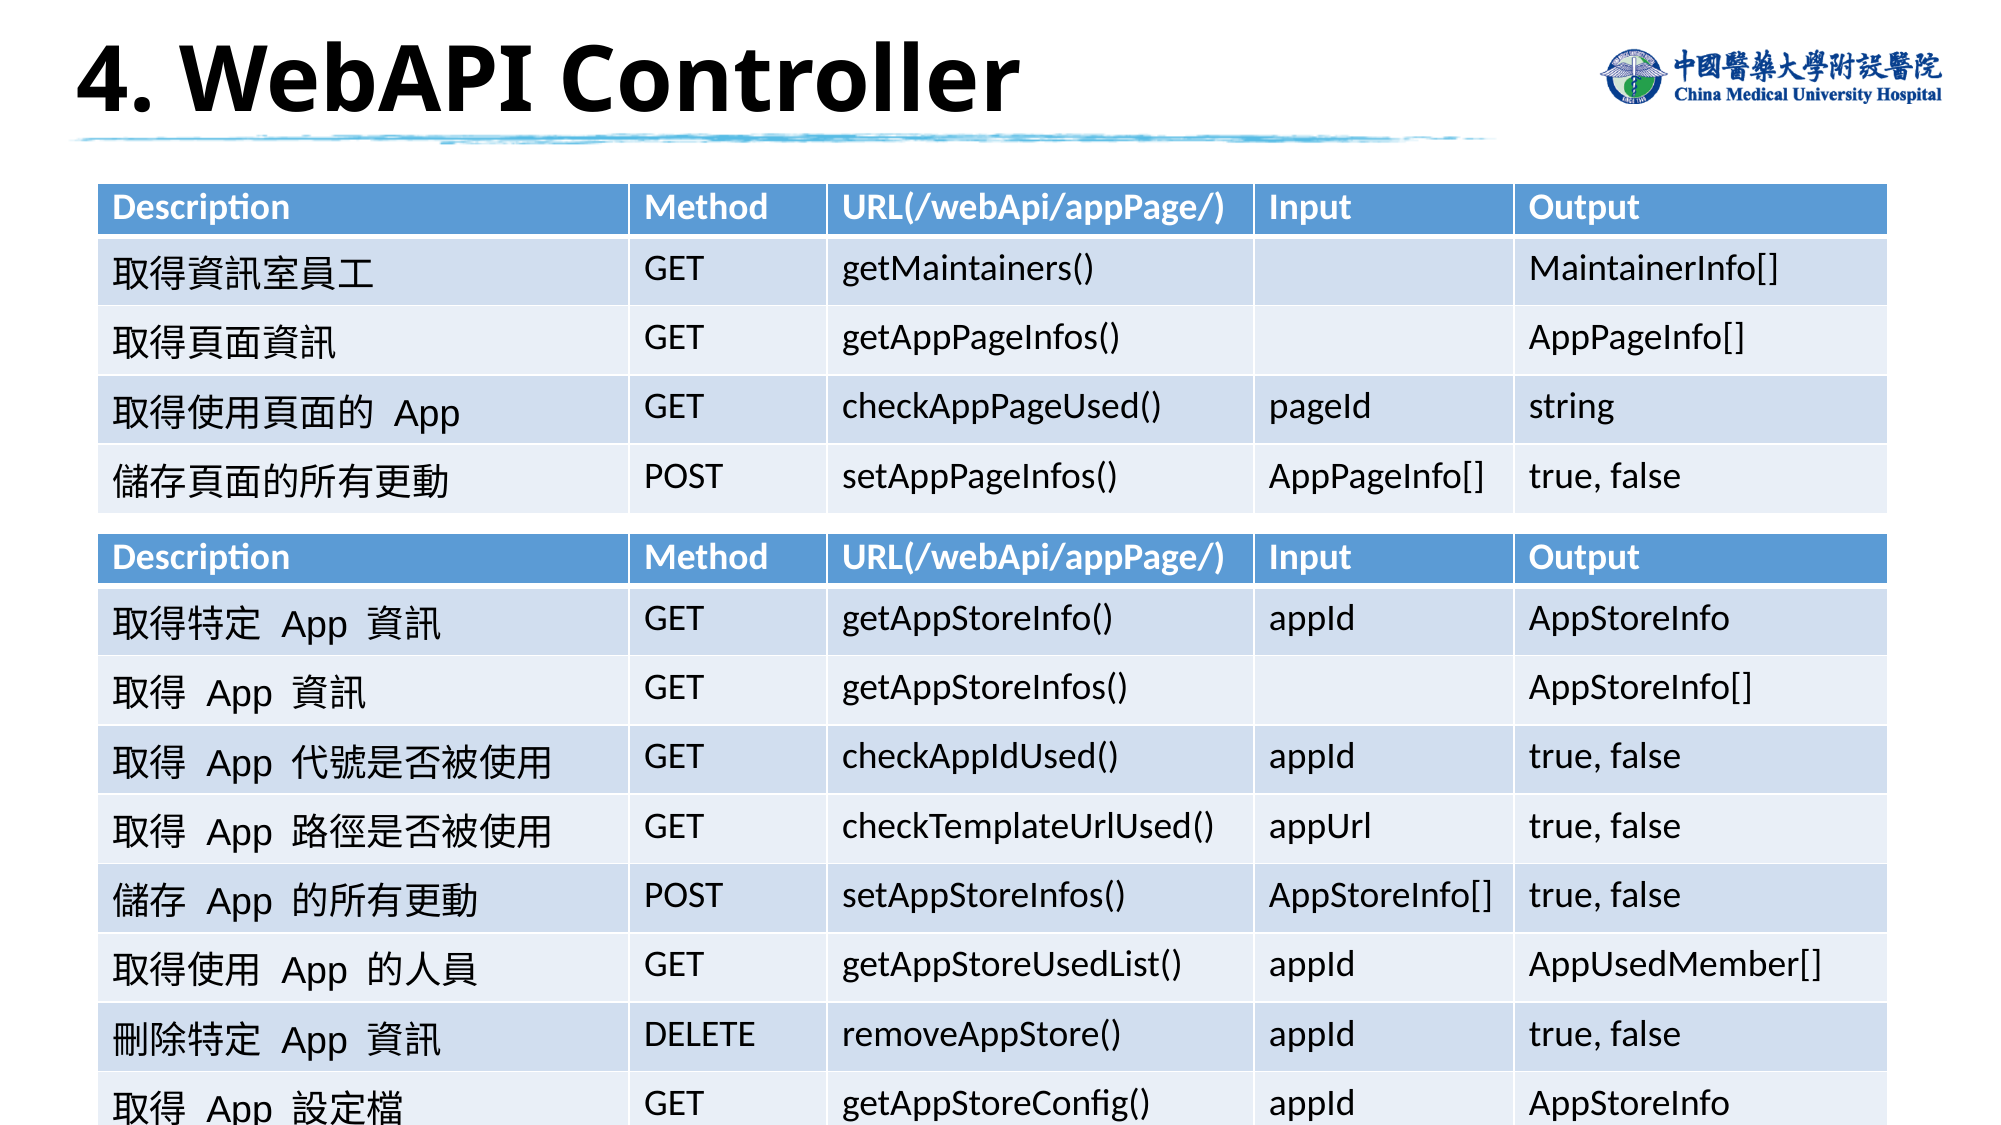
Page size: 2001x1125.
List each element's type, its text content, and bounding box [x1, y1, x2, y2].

table_header URL(/webApi/appPage/) [828, 184, 1253, 234]
table_cell AppPageInfo[] [1515, 306, 1887, 374]
table_cell AppStoreInfo[] [1515, 656, 1887, 724]
table_cell getAppStoreInfos() [828, 656, 1253, 724]
table_cell getAppStoreConfig() [828, 1072, 1253, 1125]
table_cell true, false [1515, 1003, 1887, 1071]
table_cell AppStoreInfo [1515, 1072, 1887, 1125]
table_cell appId [1255, 934, 1513, 1001]
table_cell GET [630, 934, 826, 1001]
table_cell 取得特定 App 資訊 [98, 589, 628, 655]
table_cell getAppStoreInfo() [828, 589, 1253, 655]
table_cell GET [630, 239, 826, 305]
table_cell AppPageInfo[] [1255, 445, 1513, 513]
table_cell MaintainerInfo[] [1515, 239, 1887, 305]
table_cell [1255, 239, 1513, 305]
table_cell removeAppStore() [828, 1003, 1253, 1071]
table_header Output [1515, 184, 1887, 234]
text_box 4. WebAPI Controller [61, 0, 1457, 179]
table_header Input [1255, 534, 1513, 583]
table_header Description [98, 534, 628, 583]
table_cell GET [630, 589, 826, 655]
table_cell 取得 App 代號是否被使用 [98, 726, 628, 793]
table_header Description [98, 184, 628, 234]
table_cell [1255, 306, 1513, 374]
table_cell 儲存頁面的所有更動 [98, 445, 628, 513]
table_cell 取得 App 資訊 [98, 656, 628, 724]
table_cell 刪除特定 App 資訊 [98, 1003, 628, 1071]
table_cell getAppPageInfos() [828, 306, 1253, 374]
table_cell 儲存 App 的所有更動 [98, 864, 628, 932]
table_cell GET [630, 726, 826, 793]
table_cell string [1515, 376, 1887, 443]
table_header Input [1255, 184, 1513, 234]
table_cell GET [630, 376, 826, 443]
table_cell 取得頁面資訊 [98, 306, 628, 374]
table_cell GET [630, 656, 826, 724]
table_cell POST [630, 445, 826, 513]
table_cell AppStoreInfo[] [1255, 864, 1513, 932]
table_cell POST [630, 864, 826, 932]
table_cell AppUsedMember[] [1515, 934, 1887, 1001]
table_cell 取得使用 App 的人員 [98, 934, 628, 1001]
table_header Method [630, 184, 826, 234]
table_cell appId [1255, 726, 1513, 793]
table_cell 取得使用頁面的 App [98, 376, 628, 443]
table_cell [1255, 656, 1513, 724]
table_cell true, false [1515, 864, 1887, 932]
table_cell true, false [1515, 795, 1887, 863]
picture [1590, 27, 1964, 130]
table_header URL(/webApi/appPage/) [828, 534, 1253, 583]
table_cell setAppStoreInfos() [828, 864, 1253, 932]
table_cell setAppPageInfos() [828, 445, 1253, 513]
table_cell true, false [1515, 445, 1887, 513]
table_cell 取得 App 設定檔 [98, 1072, 628, 1125]
table_cell true, false [1515, 726, 1887, 793]
picture [1457, 130, 1511, 147]
table_cell DELETE [630, 1003, 826, 1071]
table_cell GET [630, 306, 826, 374]
table_cell getAppStoreUsedList() [828, 934, 1253, 1001]
table_cell pageId [1255, 376, 1513, 443]
table_cell appId [1255, 1003, 1513, 1071]
table_cell 取得資訊室員工 [98, 239, 628, 305]
table_cell GET [630, 1072, 826, 1125]
table_cell appId [1255, 1072, 1513, 1125]
table_cell 取得 App 路徑是否被使用 [98, 795, 628, 863]
table_cell getMaintainers() [828, 239, 1253, 305]
table_cell GET [630, 795, 826, 863]
table_cell checkTemplateUrlUsed() [828, 795, 1253, 863]
table_cell AppStoreInfo [1515, 589, 1887, 655]
table_cell checkAppPageUsed() [828, 376, 1253, 443]
table_header Method [630, 534, 826, 583]
table_cell checkAppIdUsed() [828, 726, 1253, 793]
table_cell appUrl [1255, 795, 1513, 863]
table_cell appId [1255, 589, 1513, 655]
table_header Output [1515, 534, 1887, 583]
